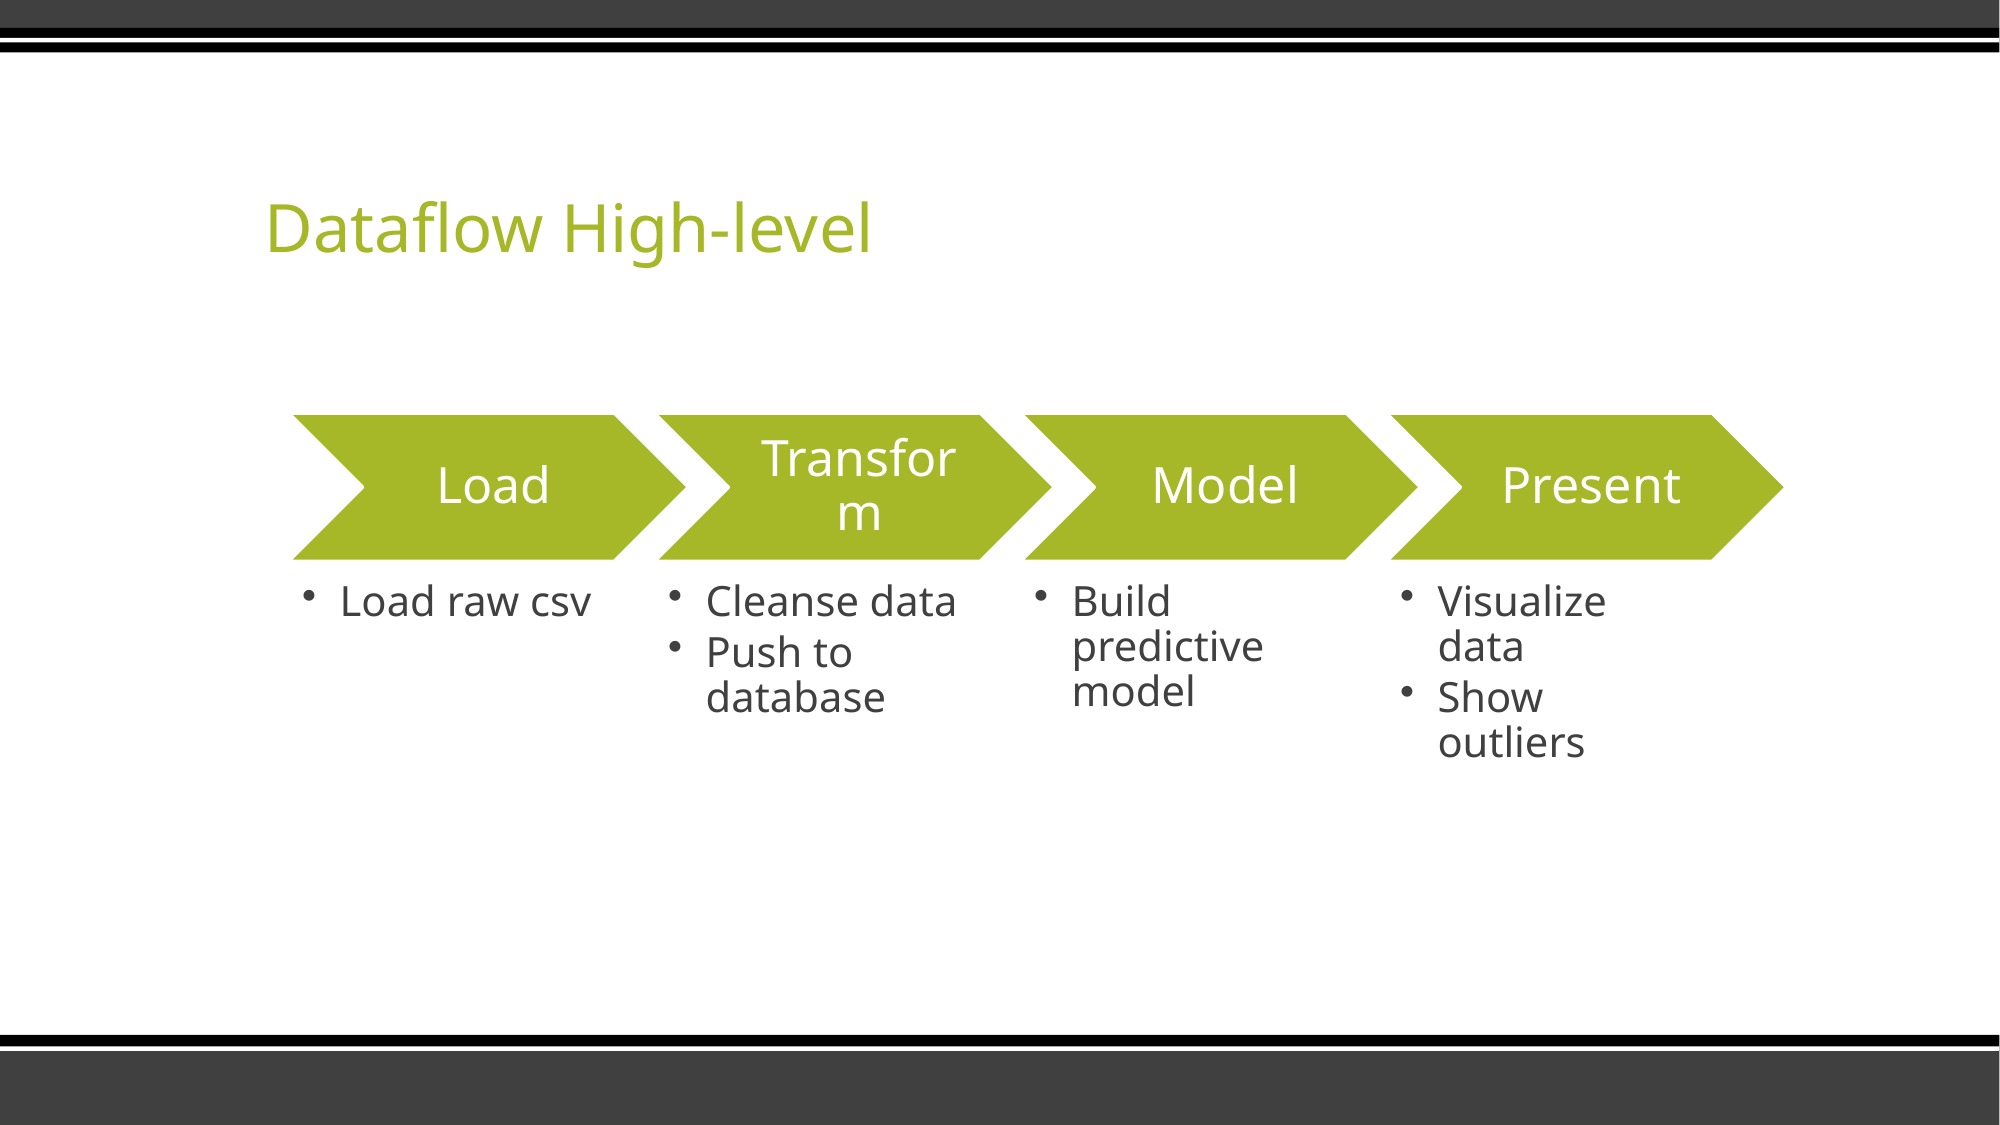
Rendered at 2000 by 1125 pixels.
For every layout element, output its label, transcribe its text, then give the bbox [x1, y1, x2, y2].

title Dataflow High-level [249, 99, 1750, 275]
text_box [286, 286, 1788, 863]
